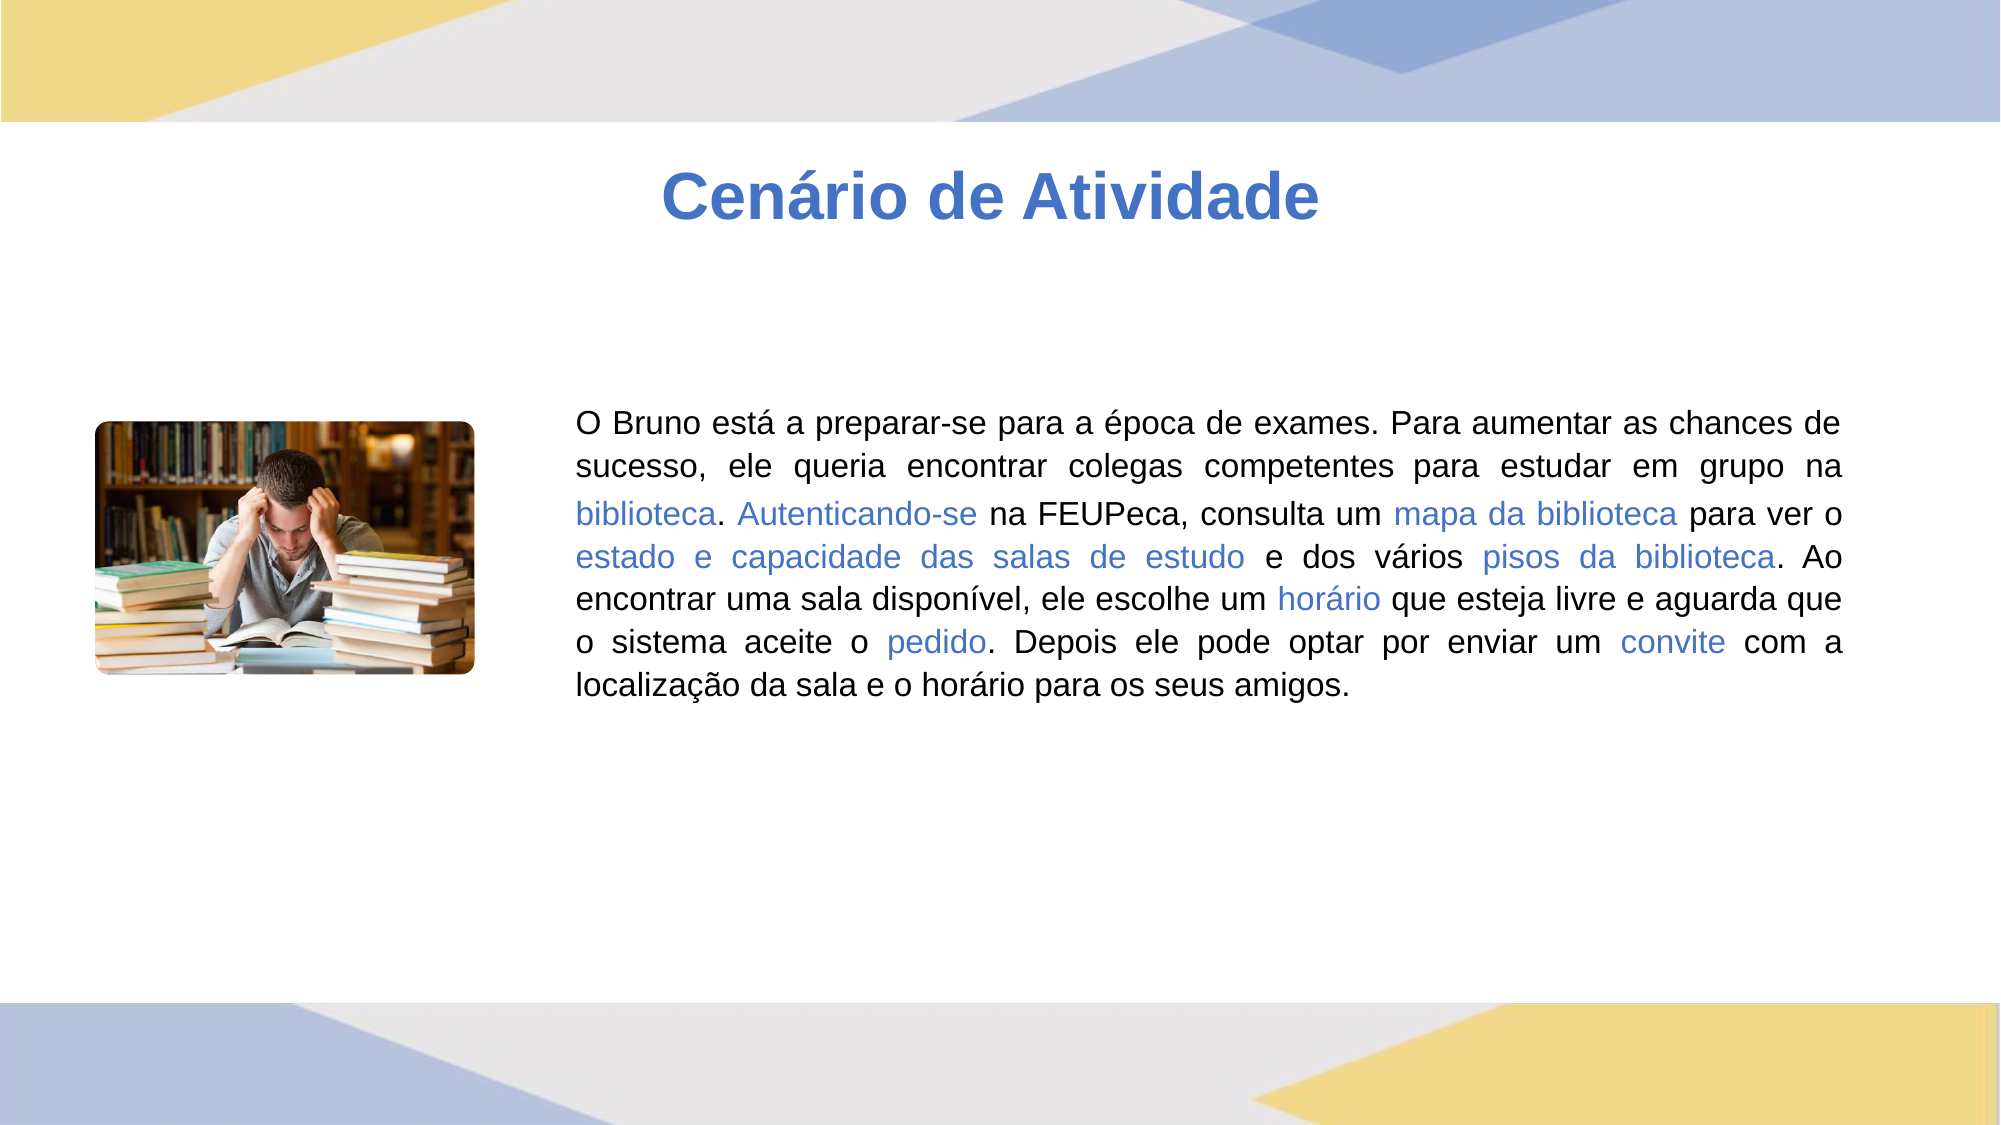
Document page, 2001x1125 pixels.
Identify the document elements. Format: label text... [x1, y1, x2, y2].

picture [0, 0, 2001, 1125]
text_box O Bruno está a preparar-se para a época de exames. Para aumentar as chances de sucesso, ele queria encontrar colegas competentes para estudar em grupo na biblioteca. Autenticando-se na FEUPeca, consulta um mapa da biblioteca para ver o estado e capacidade das salas de estudo e dos vários pisos da biblioteca. Ao encontrar uma sala disponível, ele escolhe um horário que esteja livre e aguarda que o sistema aceite o pedido. Depois ele pode optar por enviar um convite com a localização da sala e o horário para os seus amigos. [560, 390, 939, 711]
picture [94, 421, 475, 675]
text_box Cenário de Atividade [1061, 145, 1354, 241]
text_box O Bruno está a preparar-se para a época de exames. Para aumentar as chances de sucesso, ele queria encontrar colegas competentes para estudar em grupo na biblioteca. Autenticando-se na FEUPeca, consulta um mapa da biblioteca para ver o estado e capacidade das salas de estudo e dos vários pisos da biblioteca. Ao encontrar uma sala disponível, ele escolhe um horário que esteja livre e aguarda que o sistema aceite o pedido. Depois ele pode optar por enviar um convite com a localização da sala e o horário para os seus amigos. [1061, 390, 1858, 711]
text_box Cenário de Atividade [646, 145, 939, 241]
